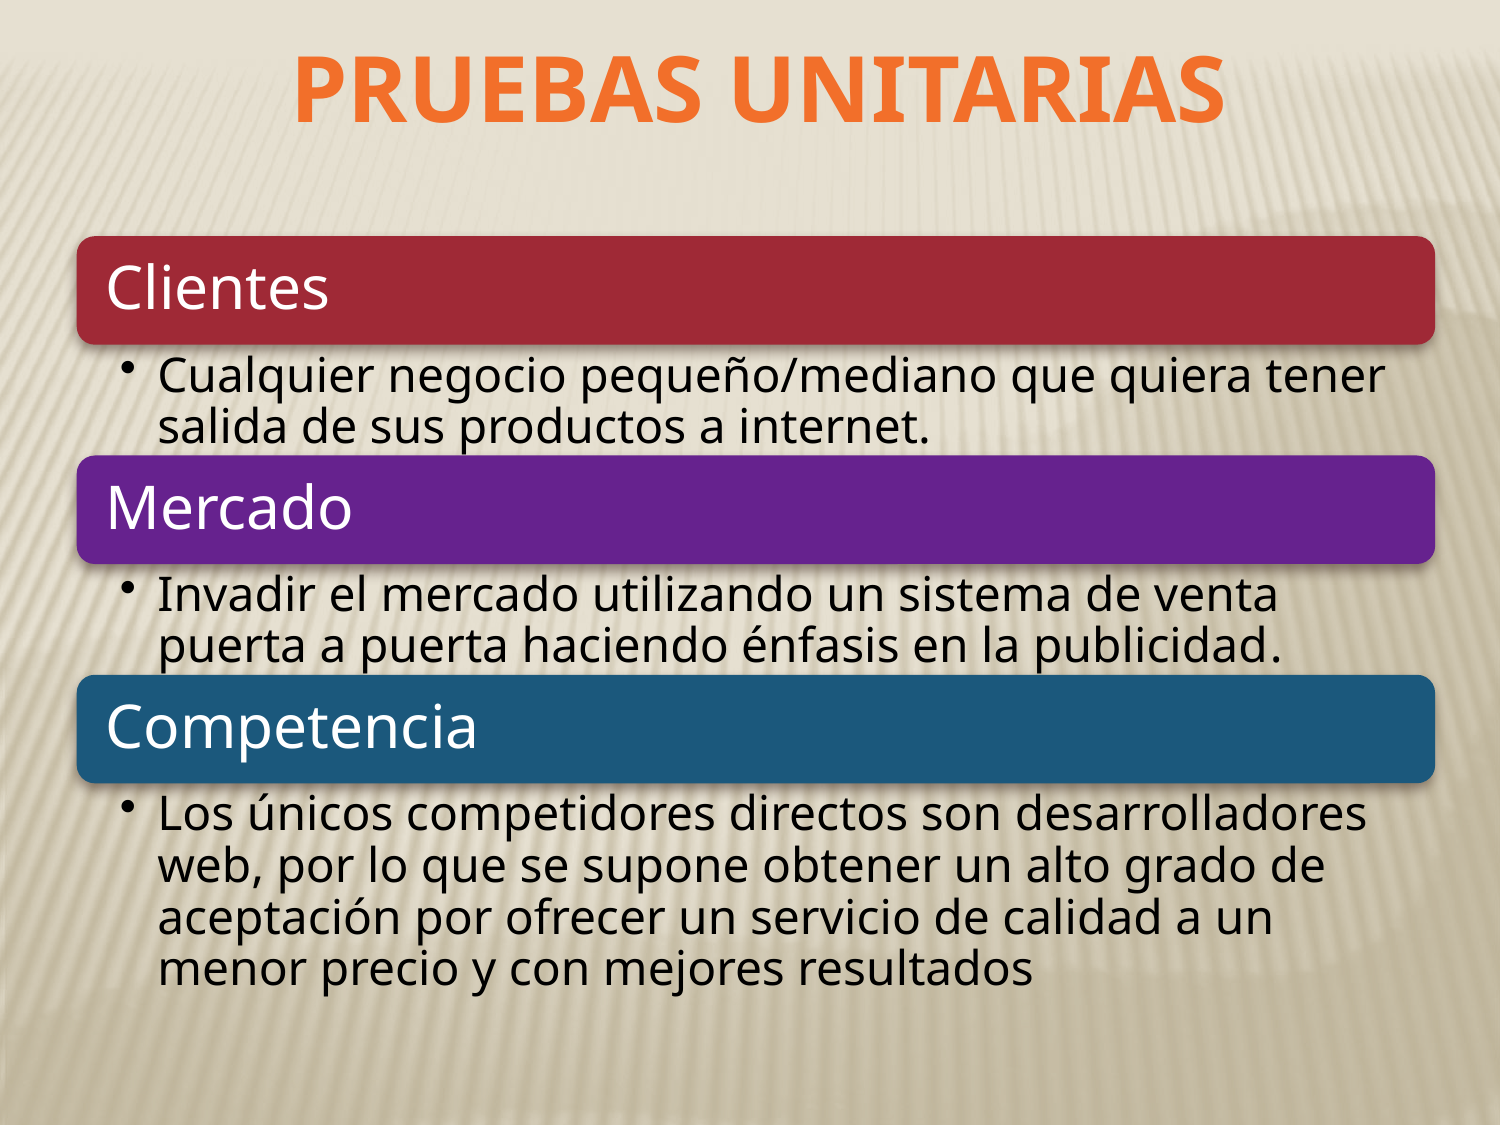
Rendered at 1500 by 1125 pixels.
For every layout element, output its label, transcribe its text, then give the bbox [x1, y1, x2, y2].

text_box PRUEBAS UNITARIAS [275, 23, 1243, 149]
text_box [76, 231, 1436, 1000]
